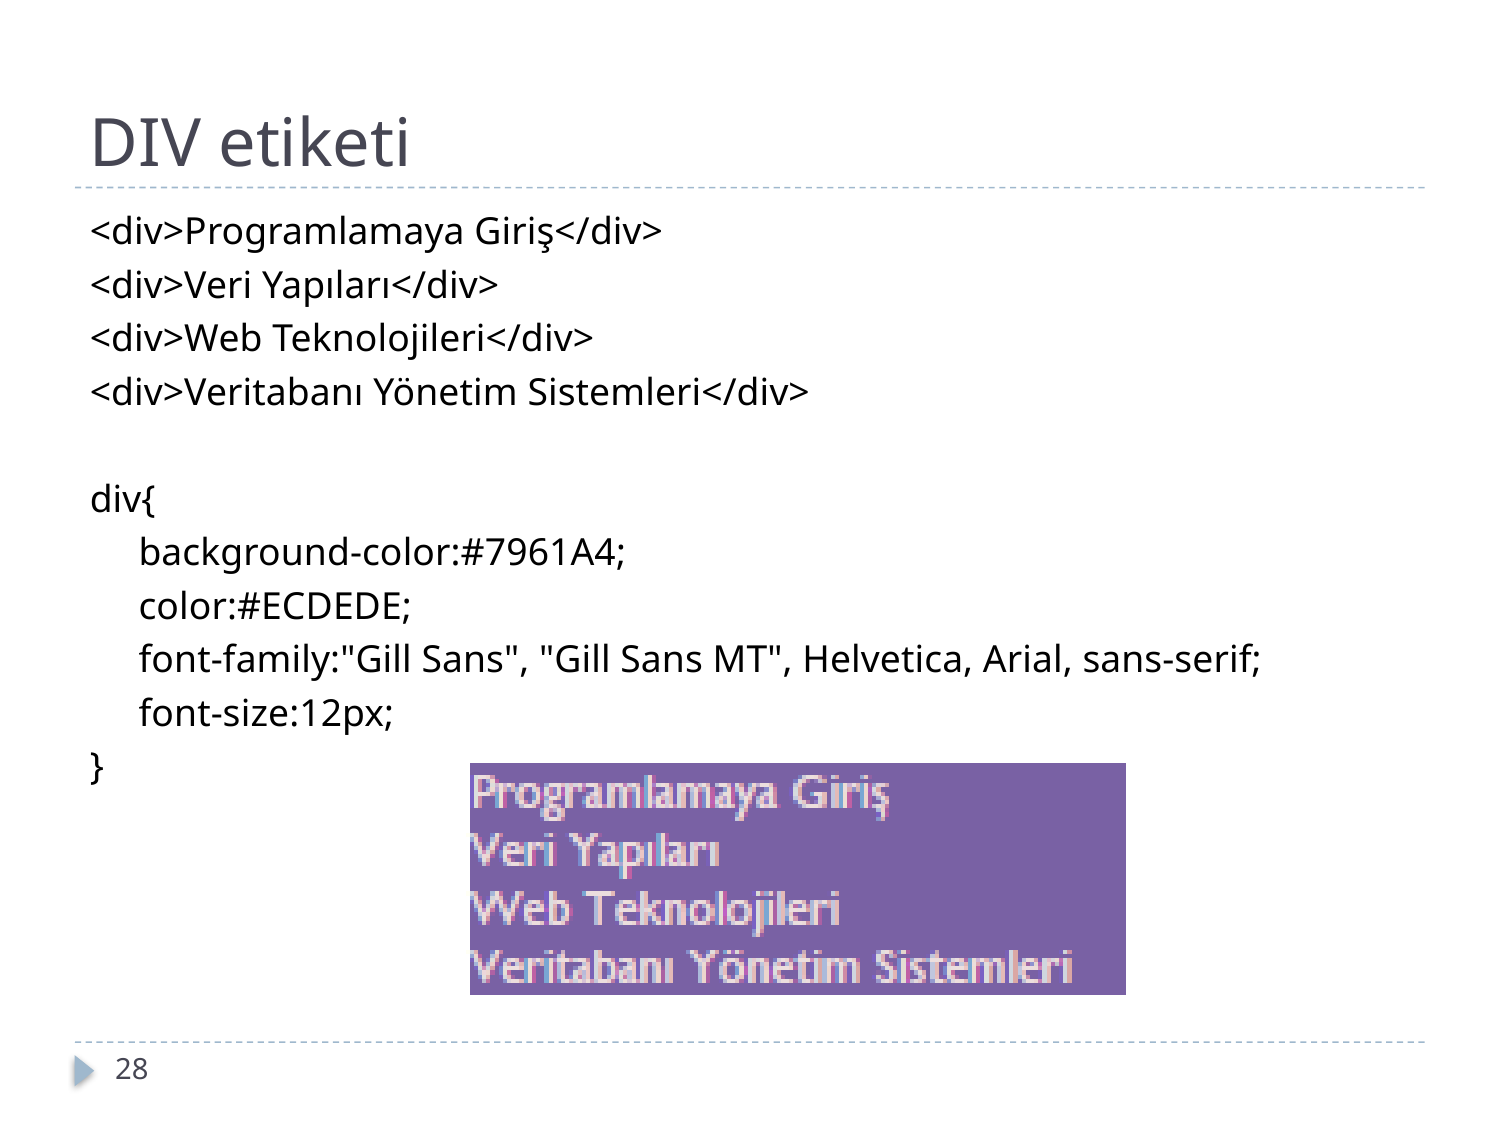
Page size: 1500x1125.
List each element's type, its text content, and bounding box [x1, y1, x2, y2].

picture [466, 762, 1126, 1000]
list <div>Programlamaya Giriş</div> <div>Veri Yapıları</div> <div>Web Teknolojileri</div> <div>Veritabanı Yönetim Sistemleri</div> div{ background-color:#7961A4; color:#ECDEDE; font-family:"Gill Sans", "Gill Sans MT", Helvetica, Arial, sans-serif; font-size:12px; } [75, 200, 1425, 799]
title DIV etiketi [75, 24, 1425, 188]
slide_number 28 [100, 1042, 426, 1103]
